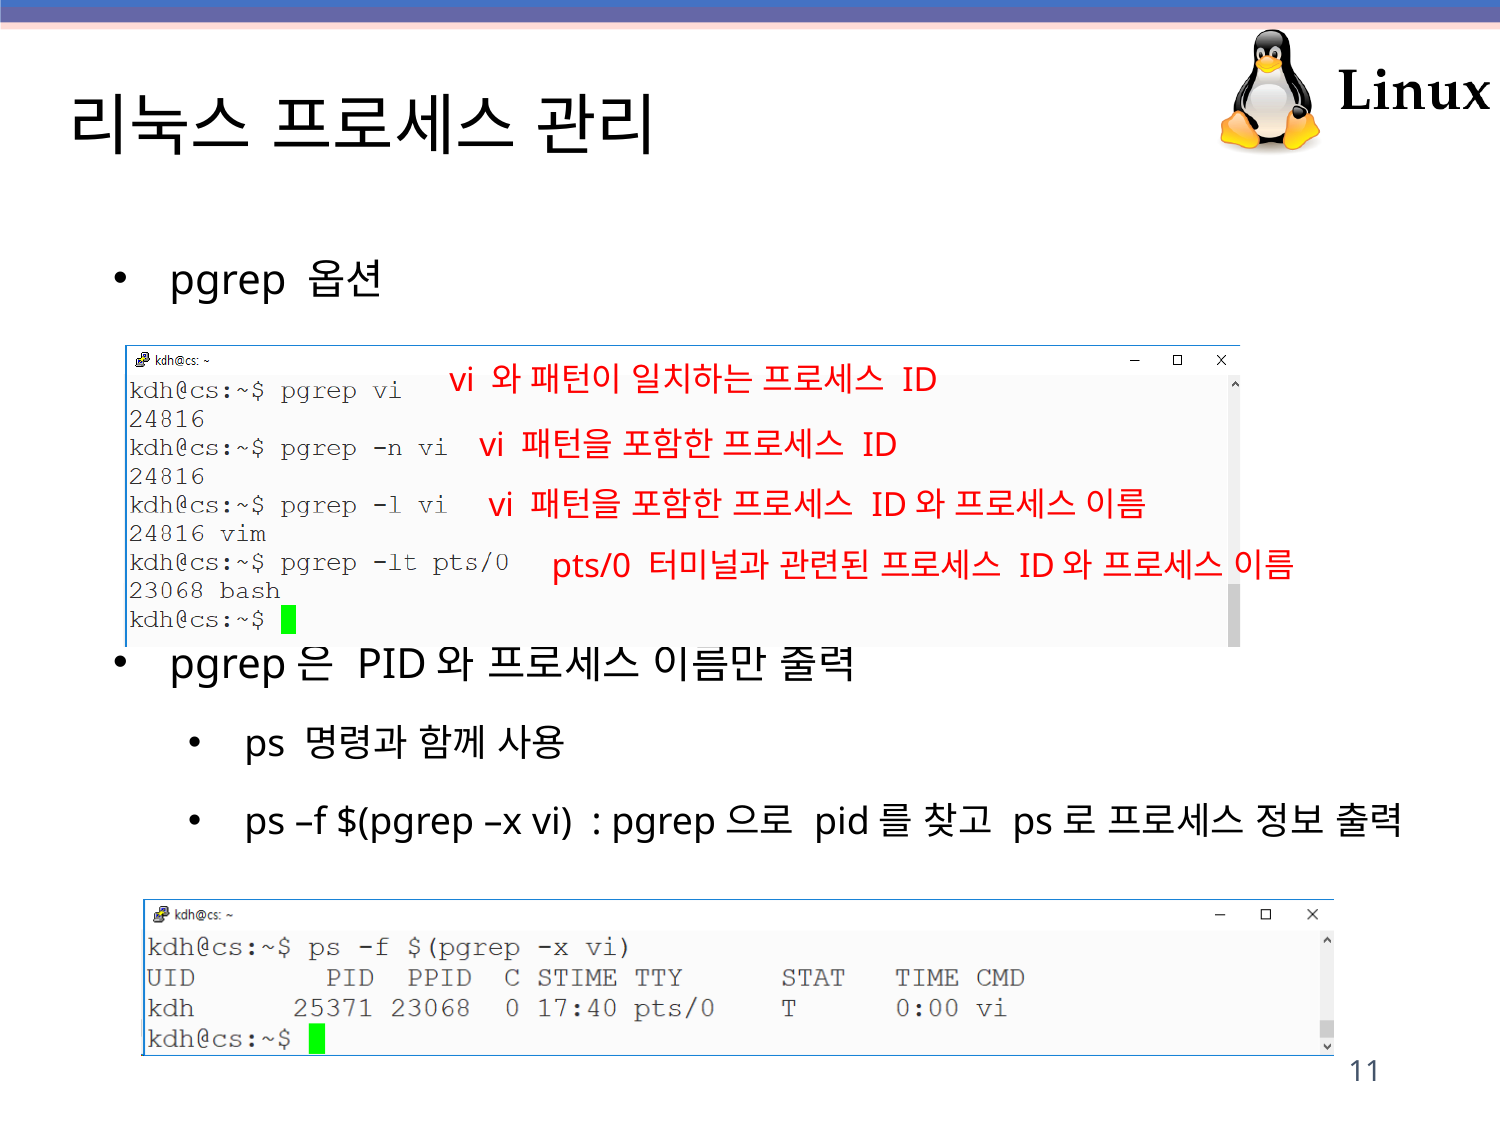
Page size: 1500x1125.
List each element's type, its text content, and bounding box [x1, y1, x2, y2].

list pgrep 옵션 pgrep은 PID와 프로세스 이름만 출력 ps 명령과 함께 사용 ps –f $(pgrep –x vi) : pgrep으로 pid를 찾고 ps로 프로세스 정보 출력 [53, 219, 1483, 1103]
picture [123, 345, 1241, 647]
picture [1210, 30, 1498, 162]
title 리눅스 프로세스 관리 [53, 59, 1436, 197]
slide_number 11 [1059, 1042, 1397, 1103]
picture [141, 899, 1334, 1056]
text_box pts/0 터미널과 관련된 프로세스 ID와 프로세스 이름 [1241, 536, 1310, 592]
